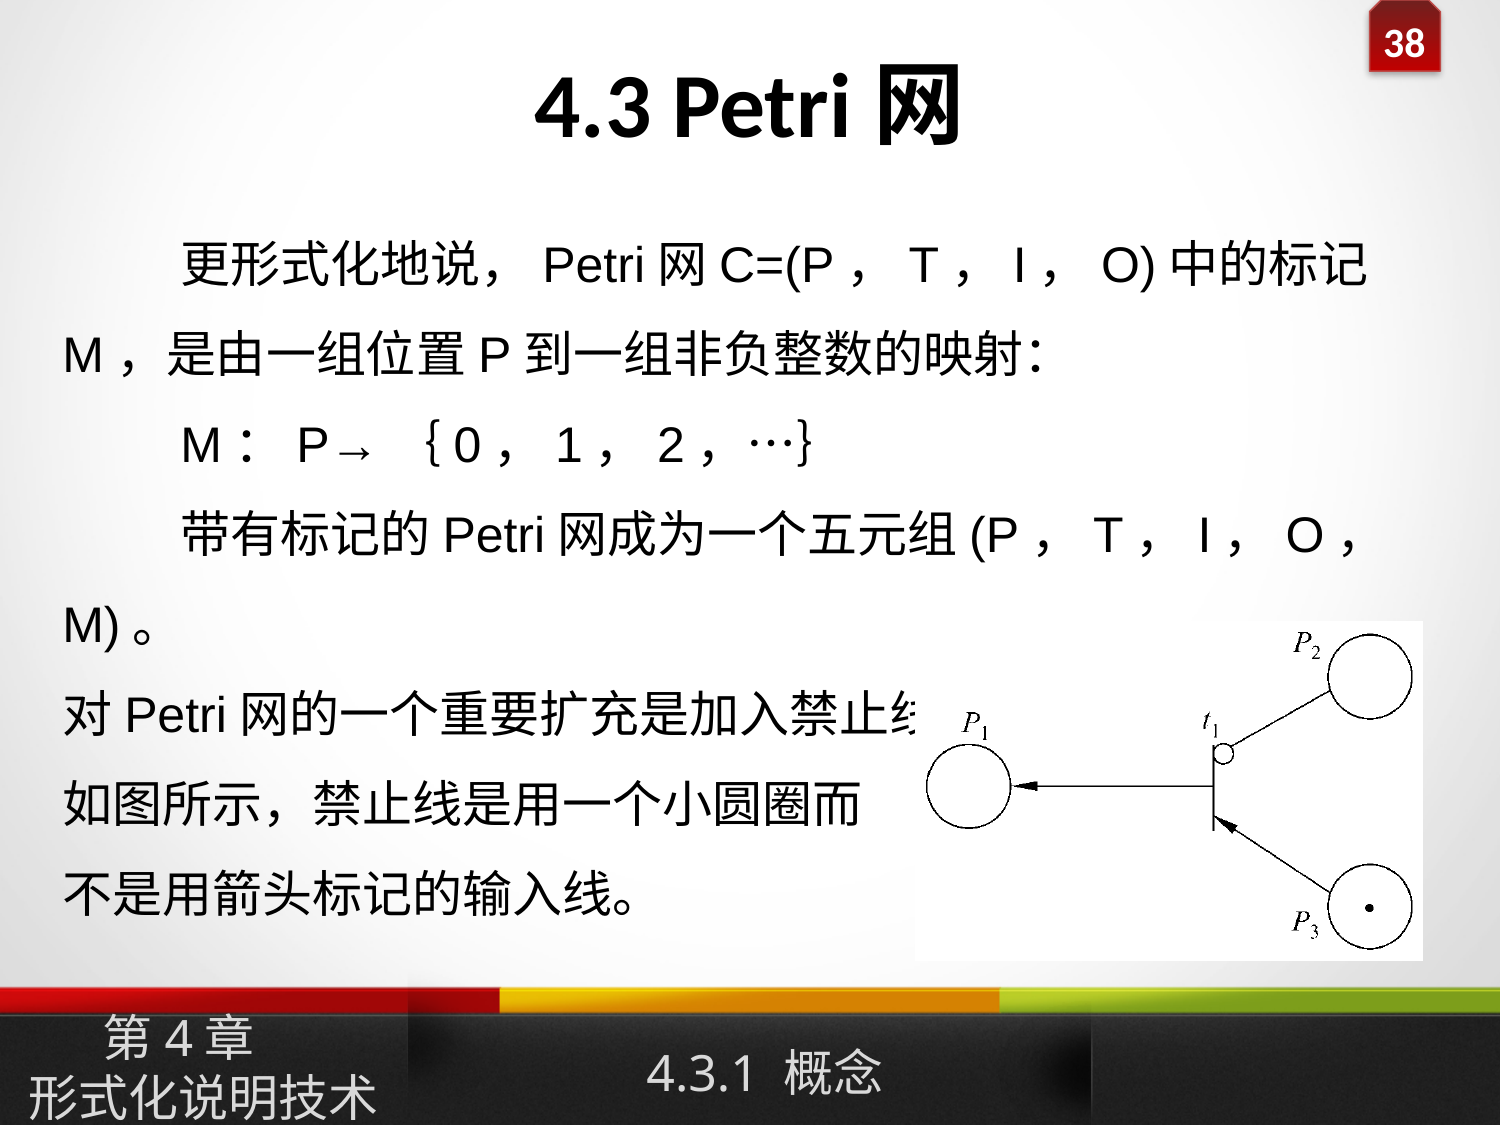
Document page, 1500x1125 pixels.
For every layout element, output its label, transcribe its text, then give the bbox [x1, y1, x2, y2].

text_box 第4章 形式化说明技术 [0, 1027, 408, 1106]
text_box 4.3.1 概念 [458, 1032, 1073, 1111]
title 4.3 Petri网 [75, 7, 1425, 194]
picture [0, 0, 1500, 1125]
text_box 更形式化地说，Petri网C=(P，T，I，O)中的标记M，是由一组位置P到一组非负整数的映射： M：P→｛0，1，2，…｝ 带有标记的Petri网成为一个五元组(P，T，I，O，M)。 对Petri网的一个重要扩充是加入禁止线。 如图所示，禁止线是用一个小圆圈而 不是用箭头标记的输入线。 [47, 194, 1453, 930]
